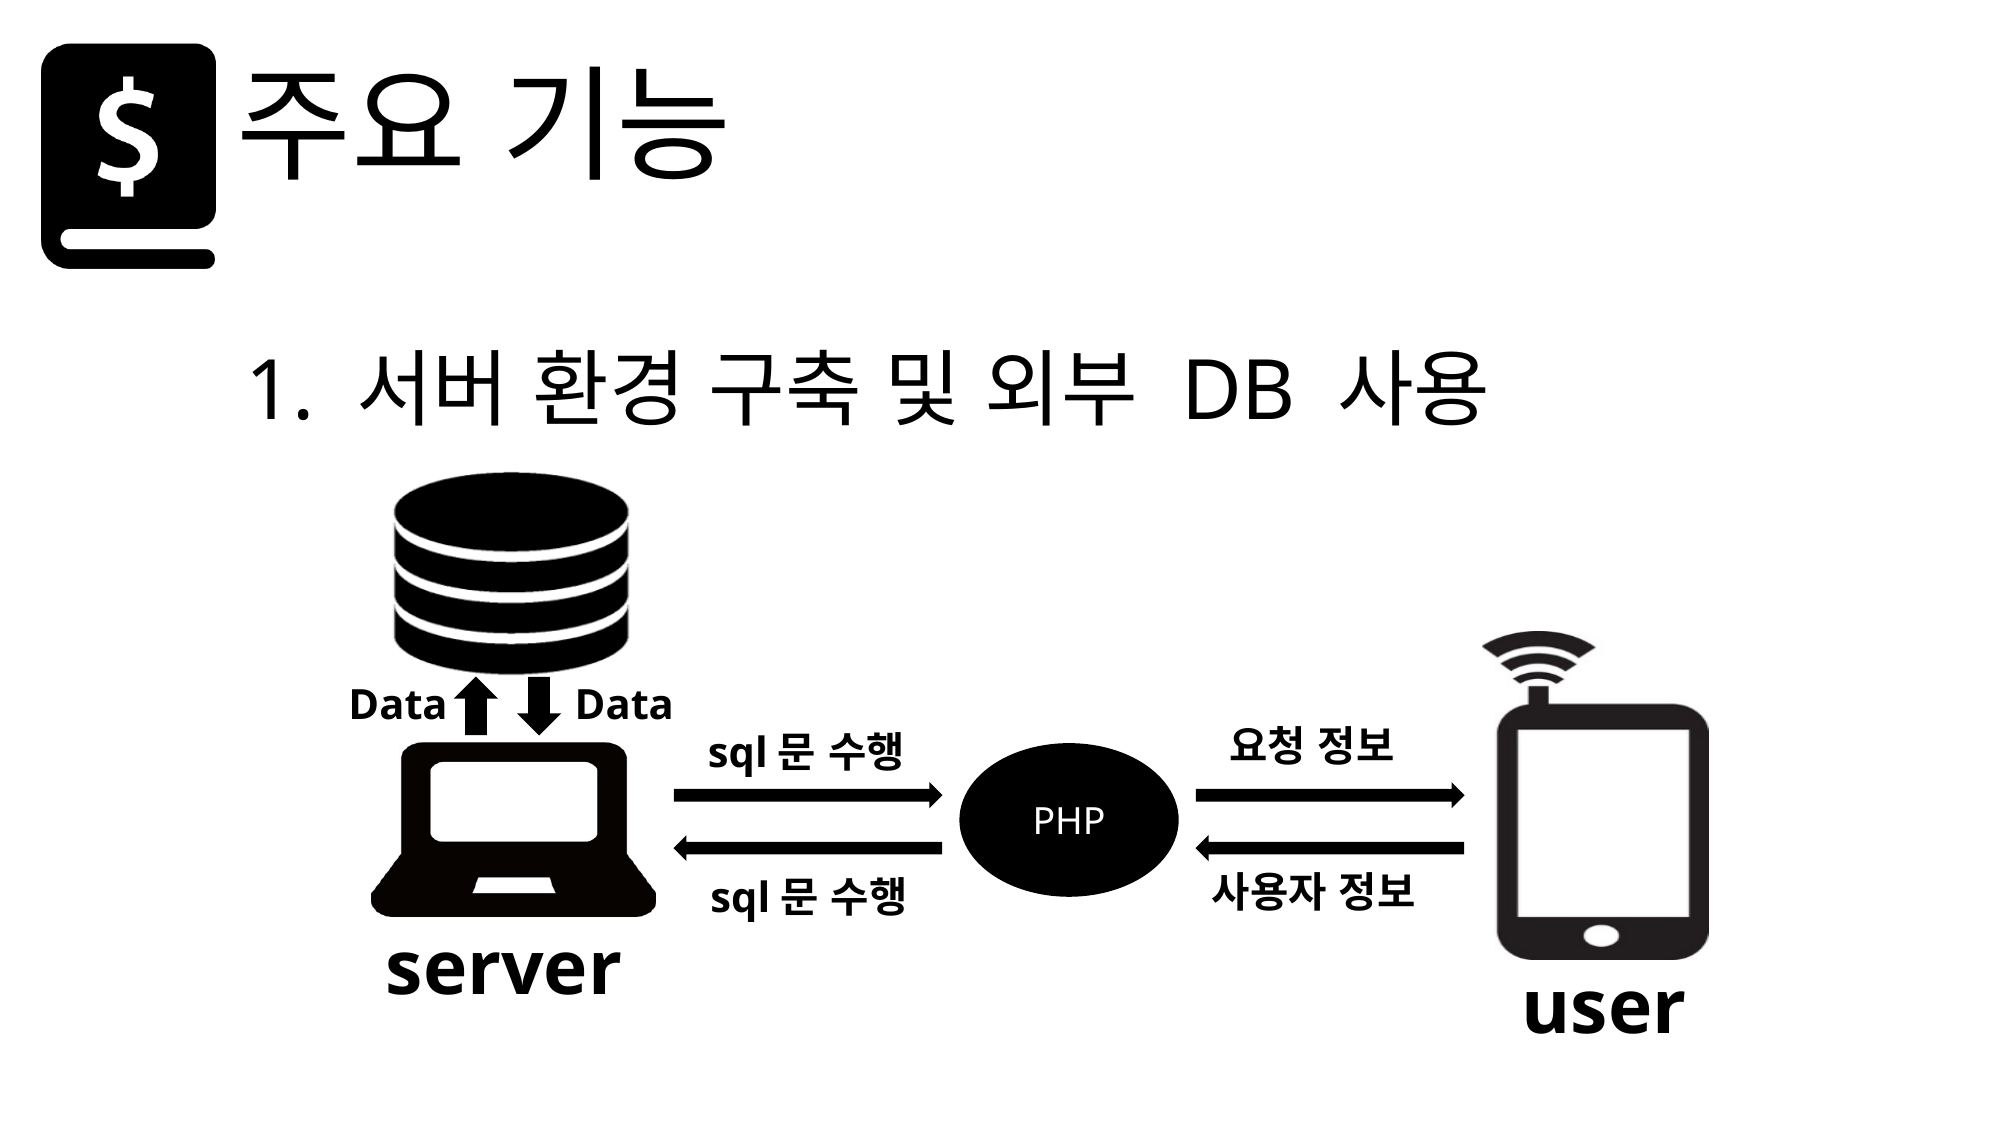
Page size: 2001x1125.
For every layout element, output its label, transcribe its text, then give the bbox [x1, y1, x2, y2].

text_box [333, 471, 1747, 1058]
picture [34, 38, 222, 275]
text_box 주요 기능 [222, 38, 1678, 204]
text_box 1. 서버 환경 구축 및 외부 DB 사용 [230, 328, 1966, 444]
